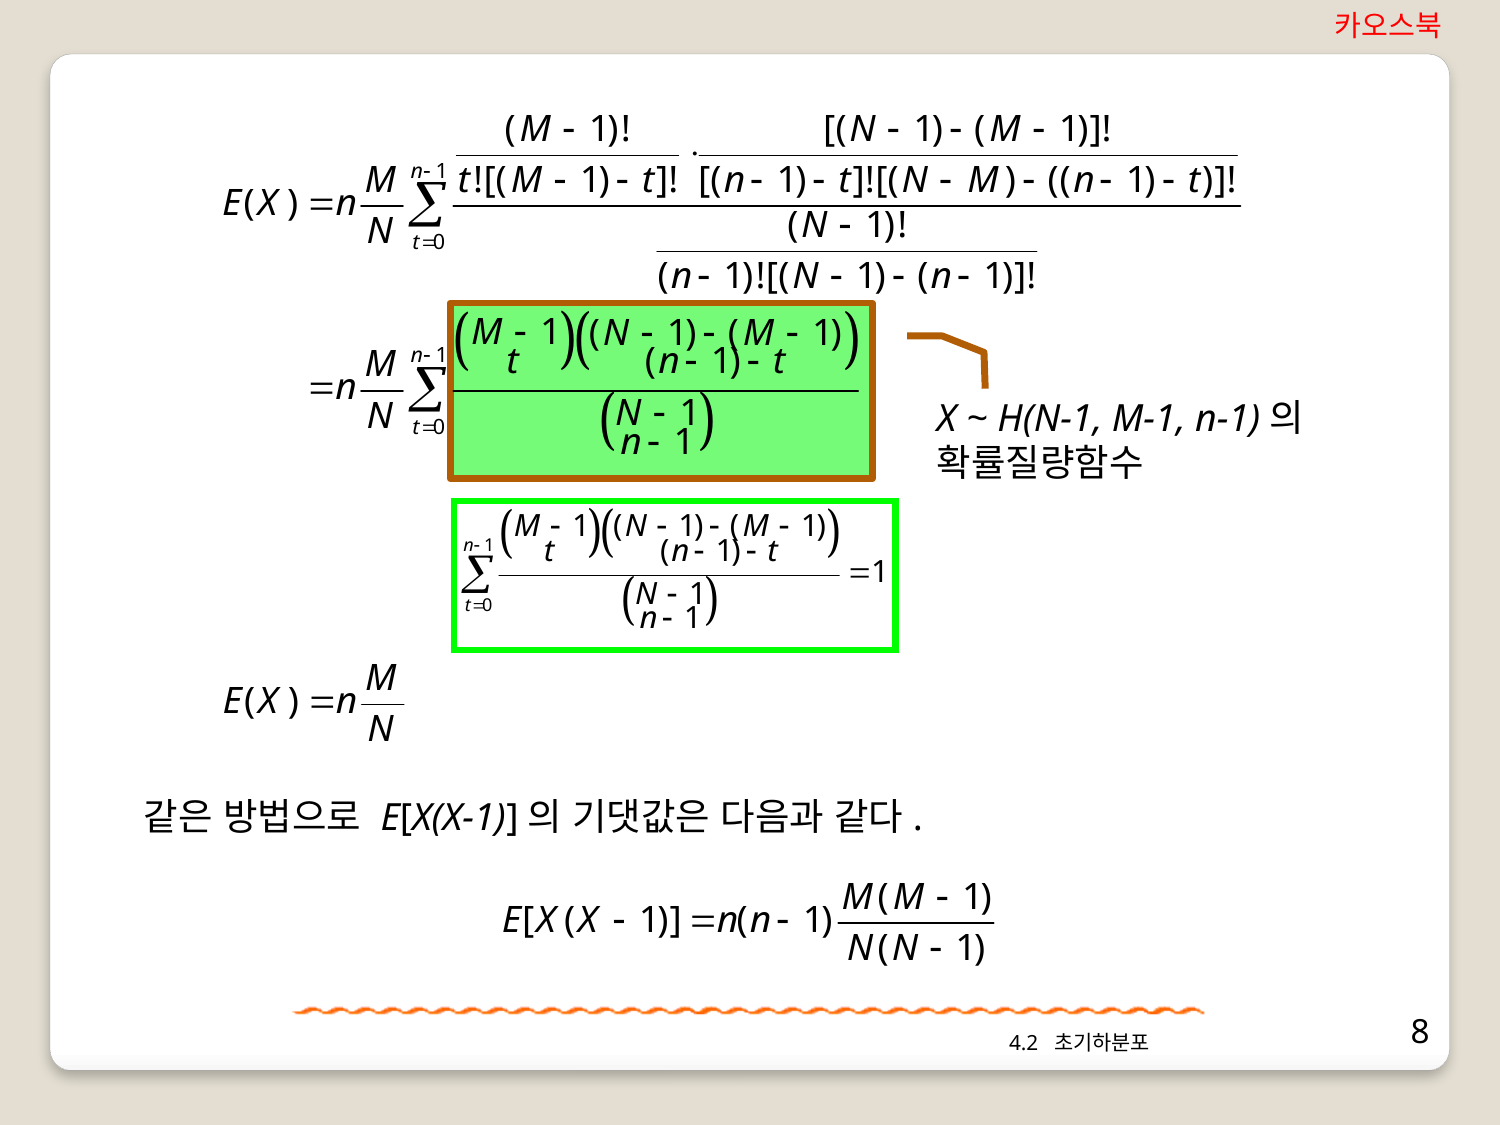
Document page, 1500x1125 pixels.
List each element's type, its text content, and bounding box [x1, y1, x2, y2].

picture [281, 1003, 1219, 1020]
footer 4.2 초기하분포 [994, 1002, 1369, 1063]
text_box X ~ H(N-1, M-1, n-1)의 확률질량함수 [921, 386, 1330, 492]
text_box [217, 655, 411, 751]
text_box 카오스북 [1277, 0, 1500, 50]
slide_number 8 [1369, 1002, 1445, 1063]
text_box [216, 105, 1248, 477]
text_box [456, 503, 893, 647]
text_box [496, 874, 1003, 978]
text_box 같은 방법으로 E[X(X-1)]의 기댓값은 다음과 같다. [128, 785, 1395, 845]
